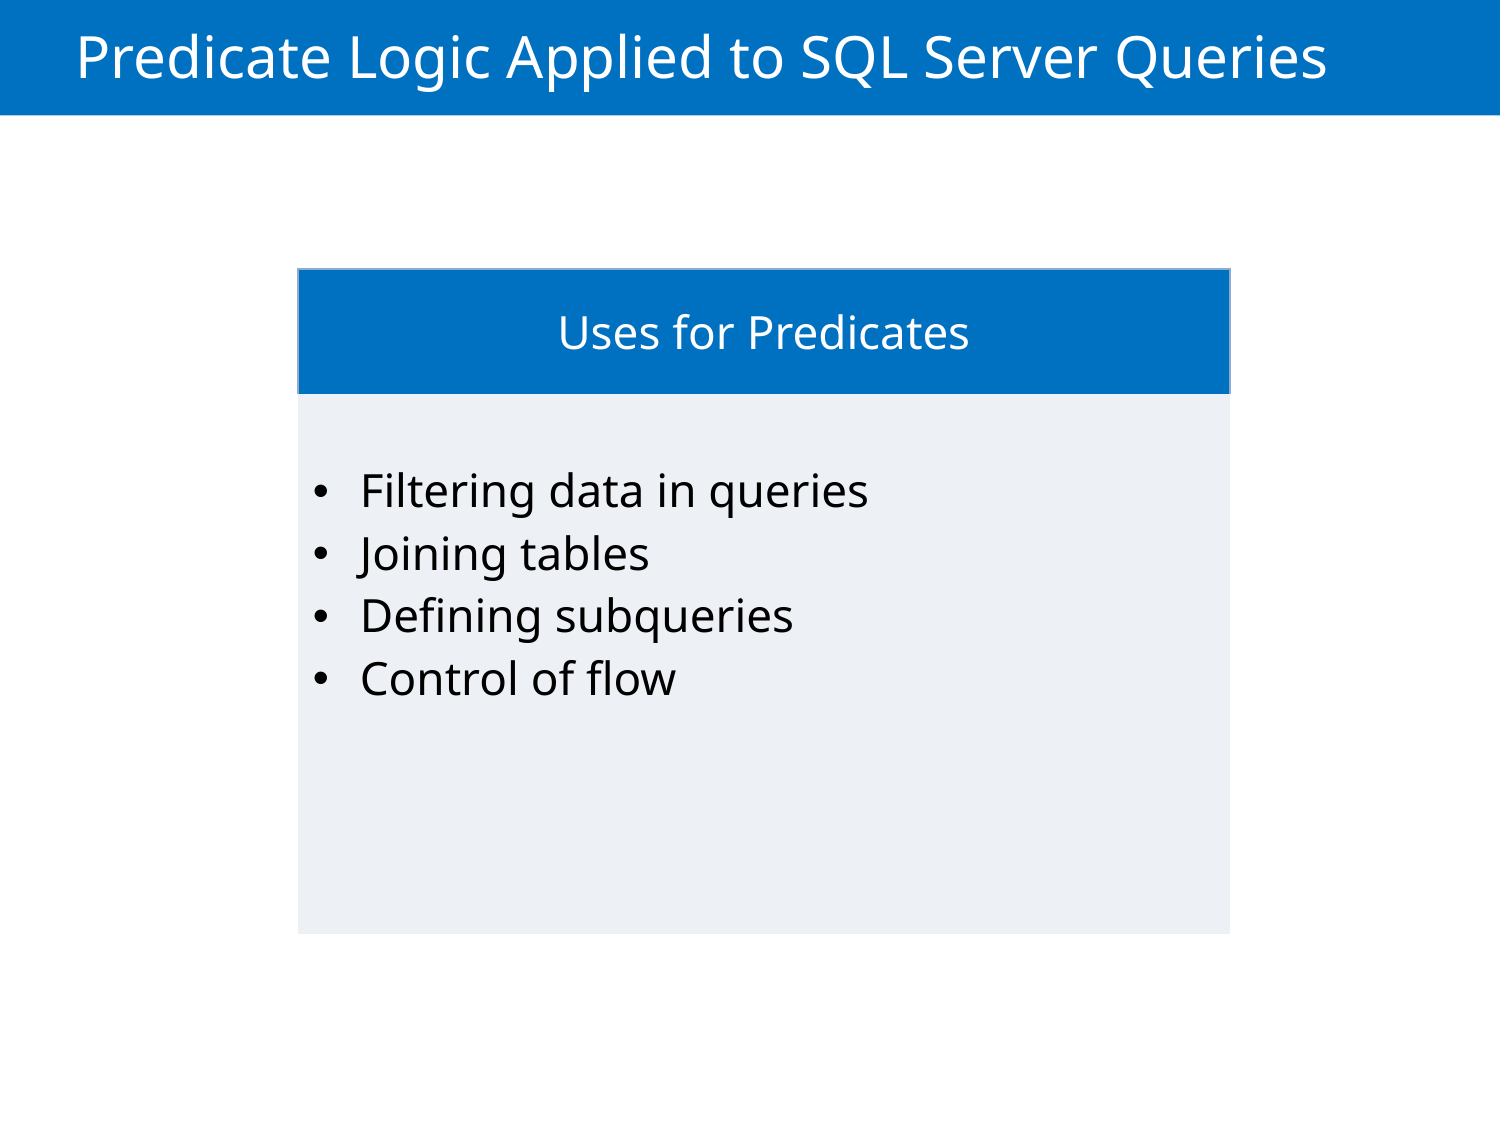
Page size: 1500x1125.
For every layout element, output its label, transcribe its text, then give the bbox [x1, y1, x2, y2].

table_header Uses for Predicates [299, 270, 1229, 394]
table_cell Filtering data in queries Joining tables Defining subqueries Control of flow [298, 394, 1230, 934]
title Predicate Logic Applied to SQL Server Queries [75, 0, 1351, 122]
